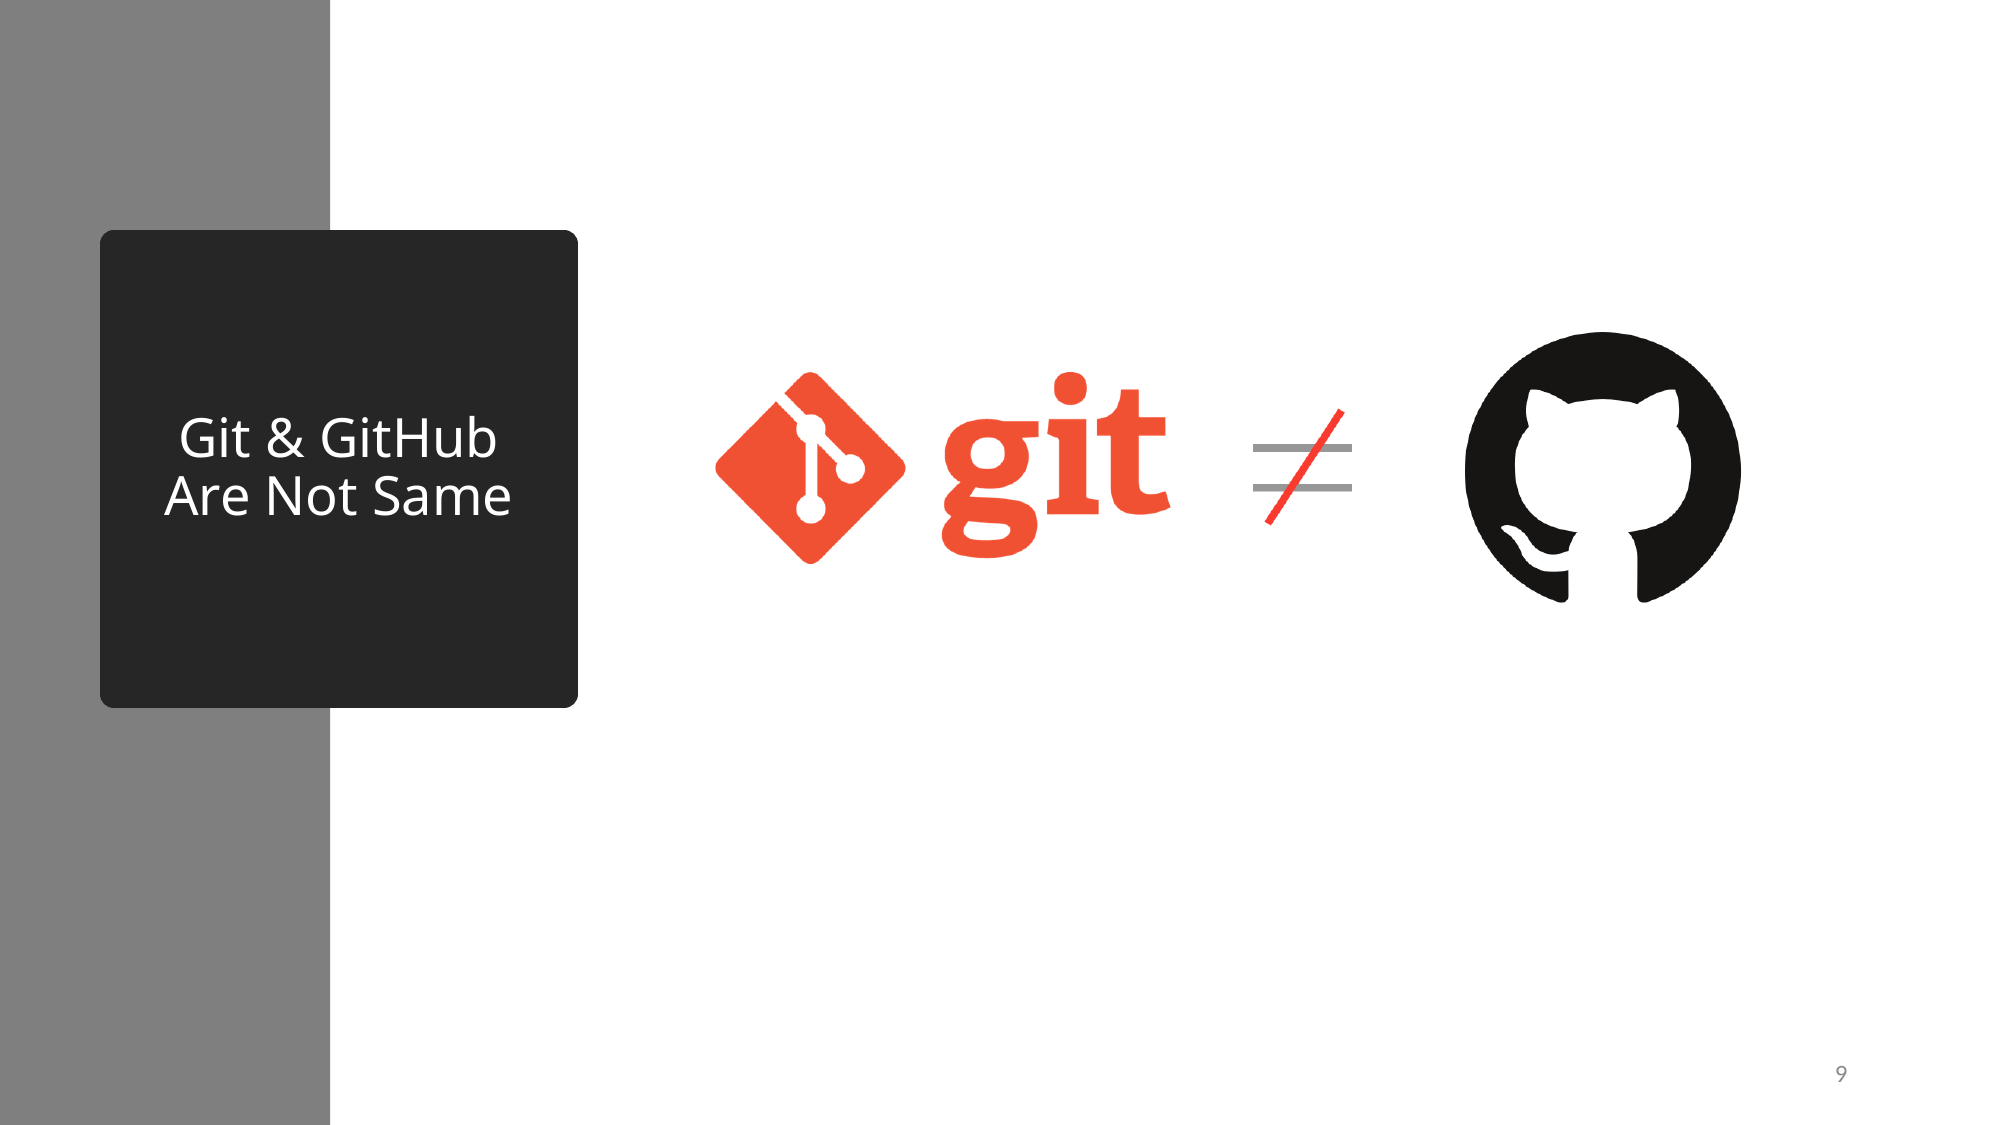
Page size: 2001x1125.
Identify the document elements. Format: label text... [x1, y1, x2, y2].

picture [662, 268, 1842, 670]
slide_number 9 [1412, 1042, 1863, 1103]
title Git & GitHub Are Not Same [113, 243, 564, 694]
text_box [0, 0, 331, 1125]
